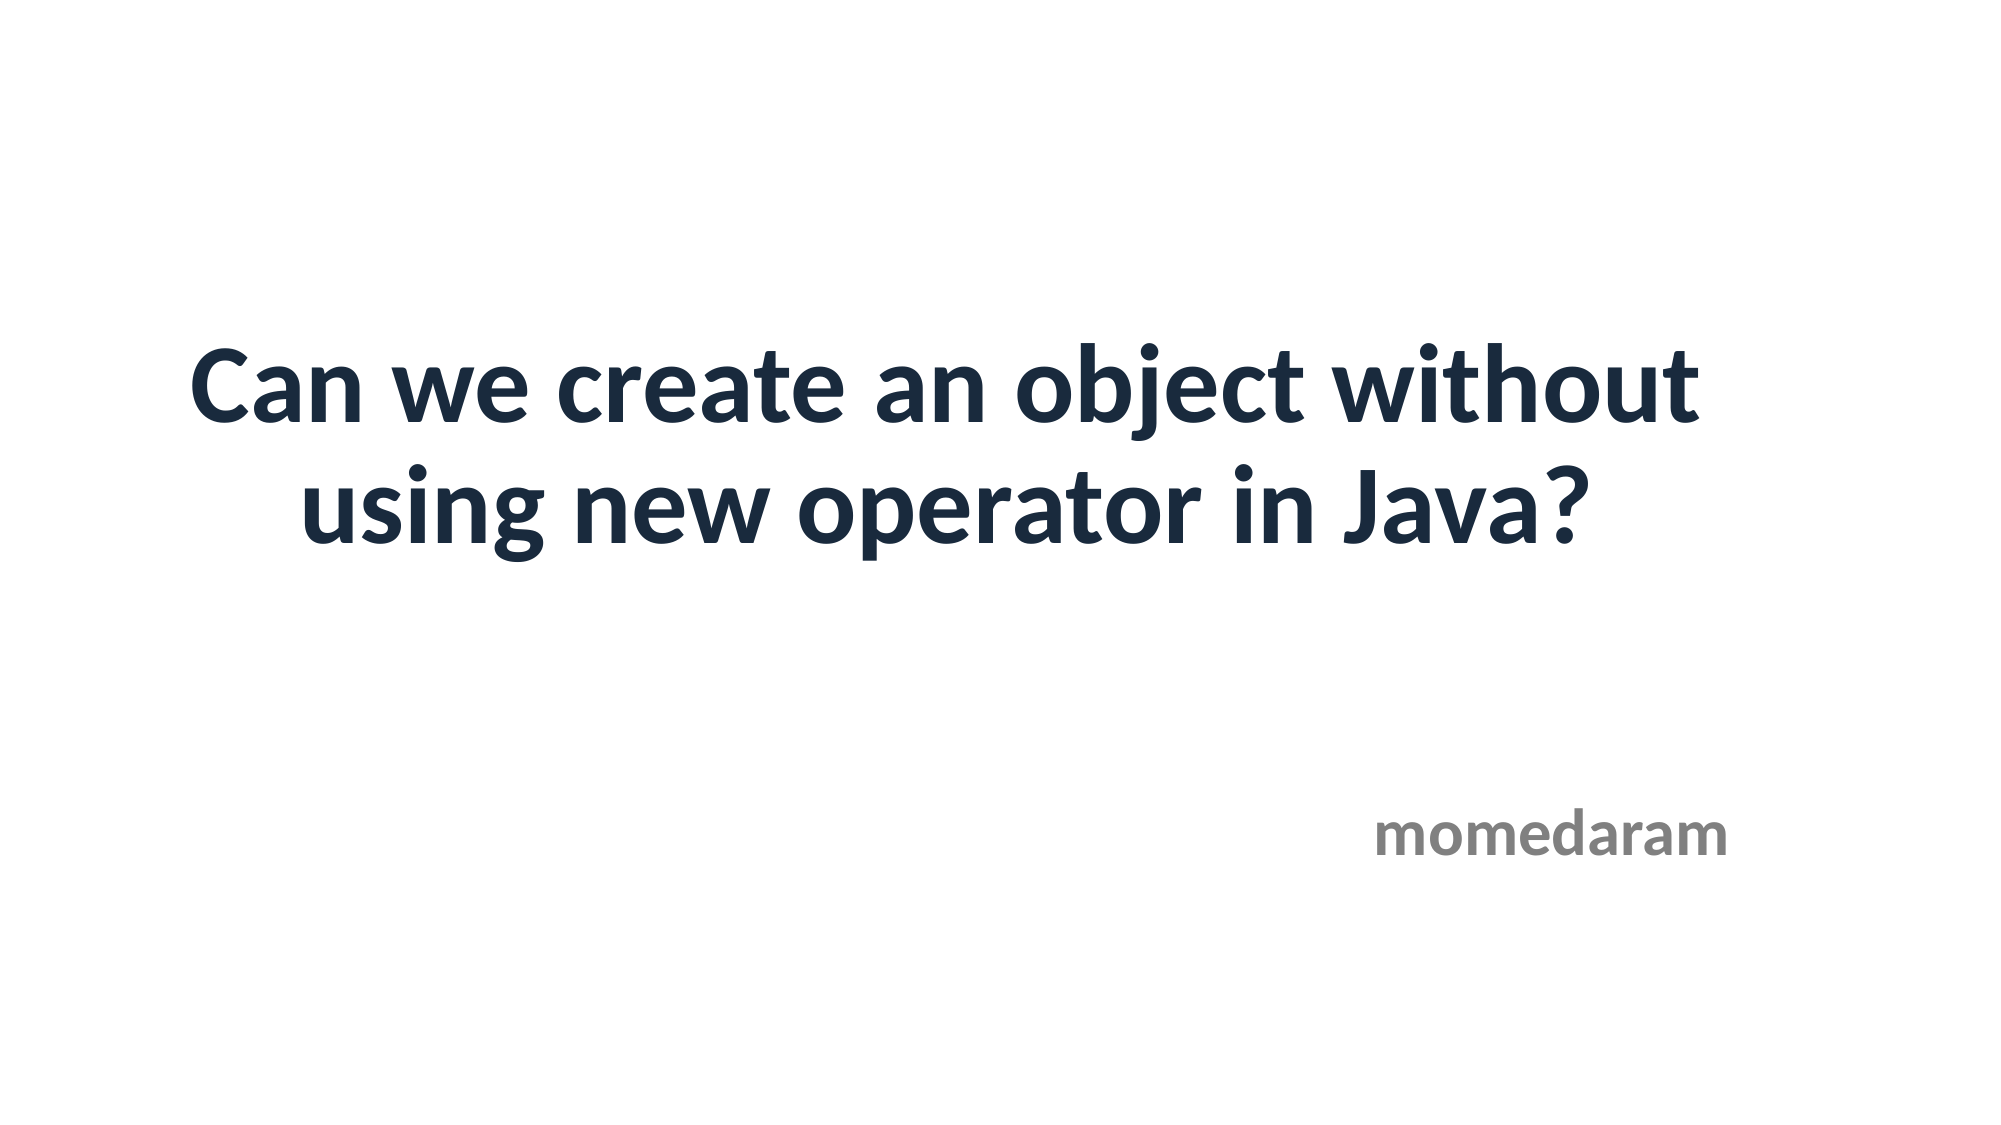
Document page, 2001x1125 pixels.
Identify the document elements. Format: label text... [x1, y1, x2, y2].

subtitle momedaram [1354, 790, 1750, 906]
title Can we create an object without using new operator in Java? [143, 184, 1750, 576]
